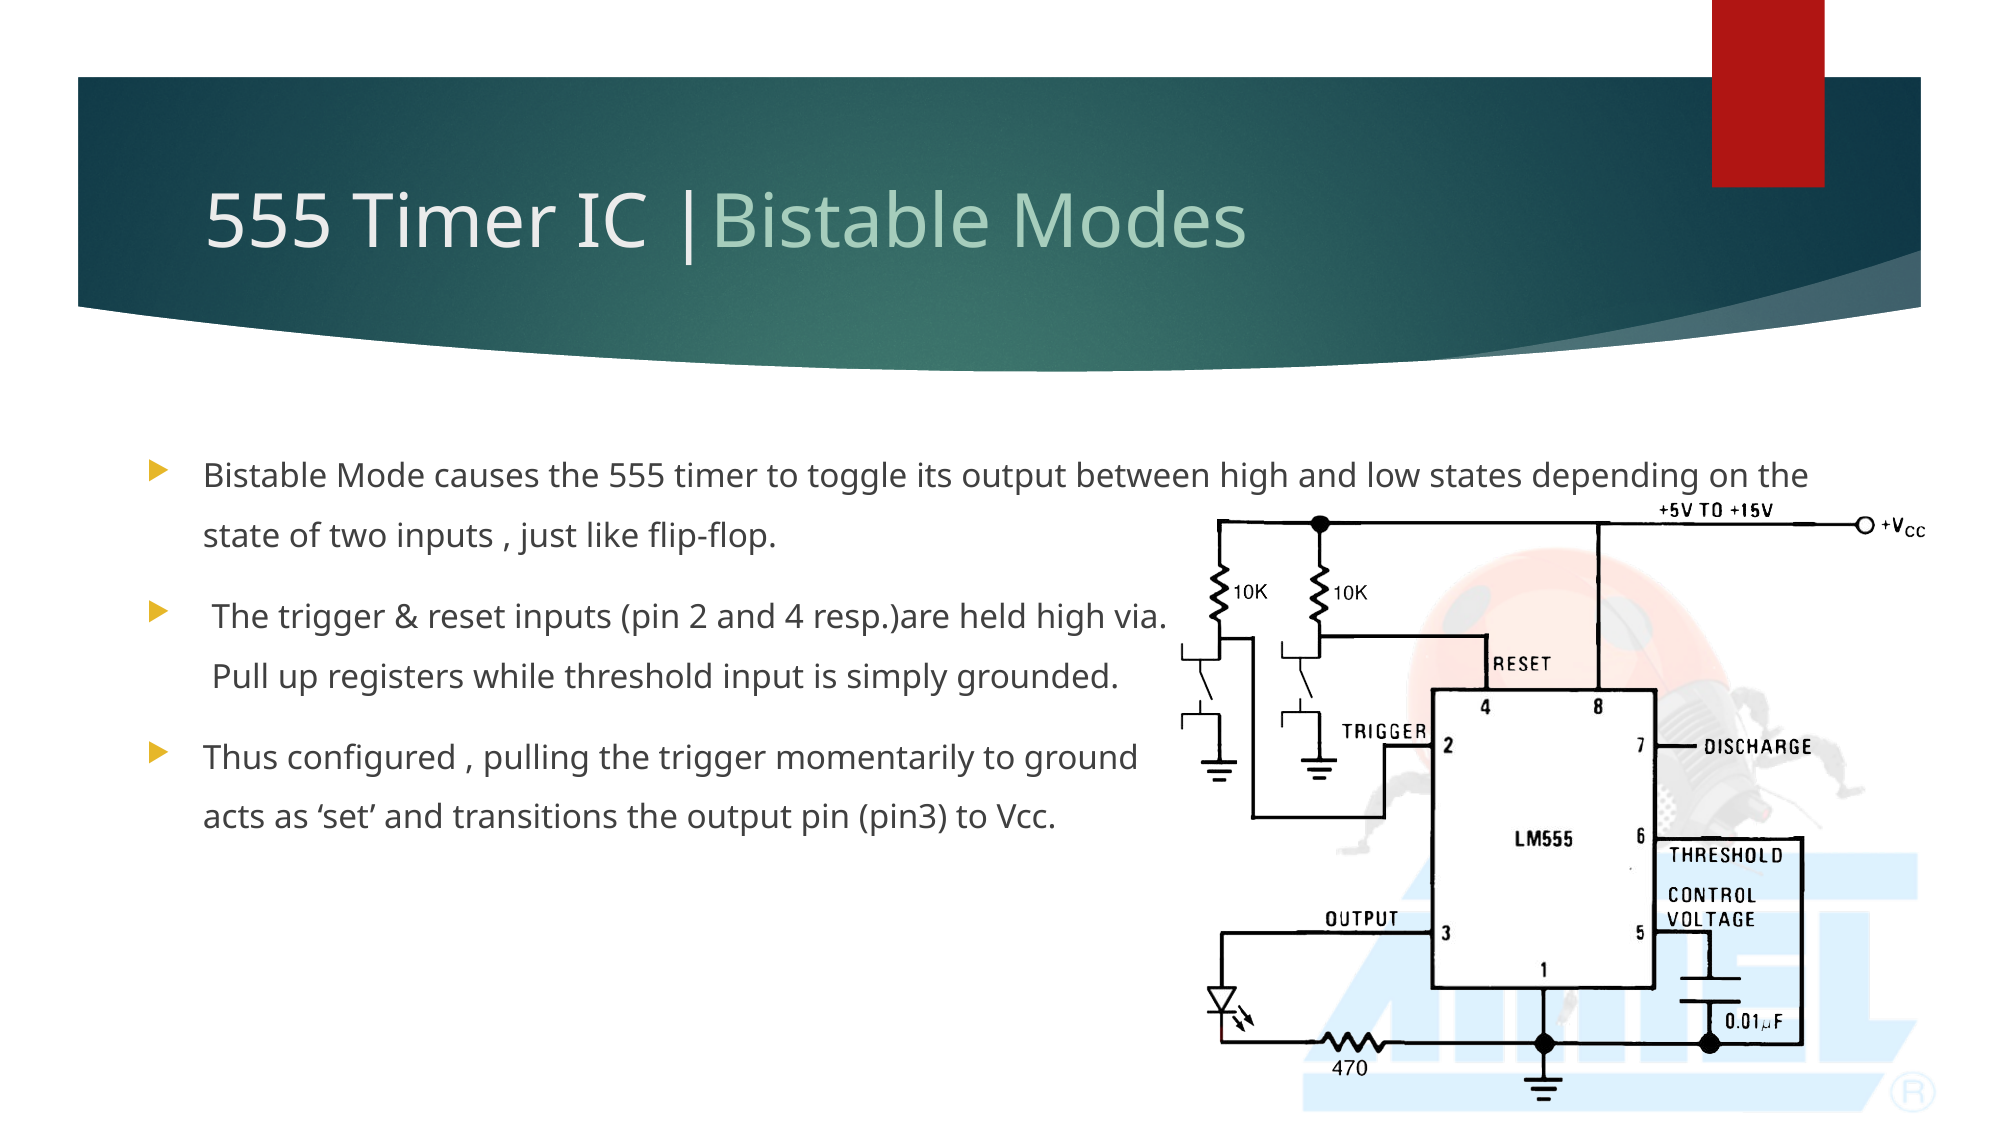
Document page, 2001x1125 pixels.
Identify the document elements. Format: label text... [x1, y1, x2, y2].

title 555 Timer IC |Bistable Modes [189, 159, 1638, 276]
picture [1165, 465, 1947, 1125]
list Bistable Mode causes the 555 timer to toggle its output between high and low states depending on the state of two inputs , just like flip-flop. The trigger & reset inputs (pin 2 and 4 resp.)are held high via. Pull up registers while threshold input is simply grounded. Thus configured , pulling the trigger momentarily to ground acts as ‘set’ and transitions the output pin (pin3) to Vcc. [131, 427, 1895, 988]
